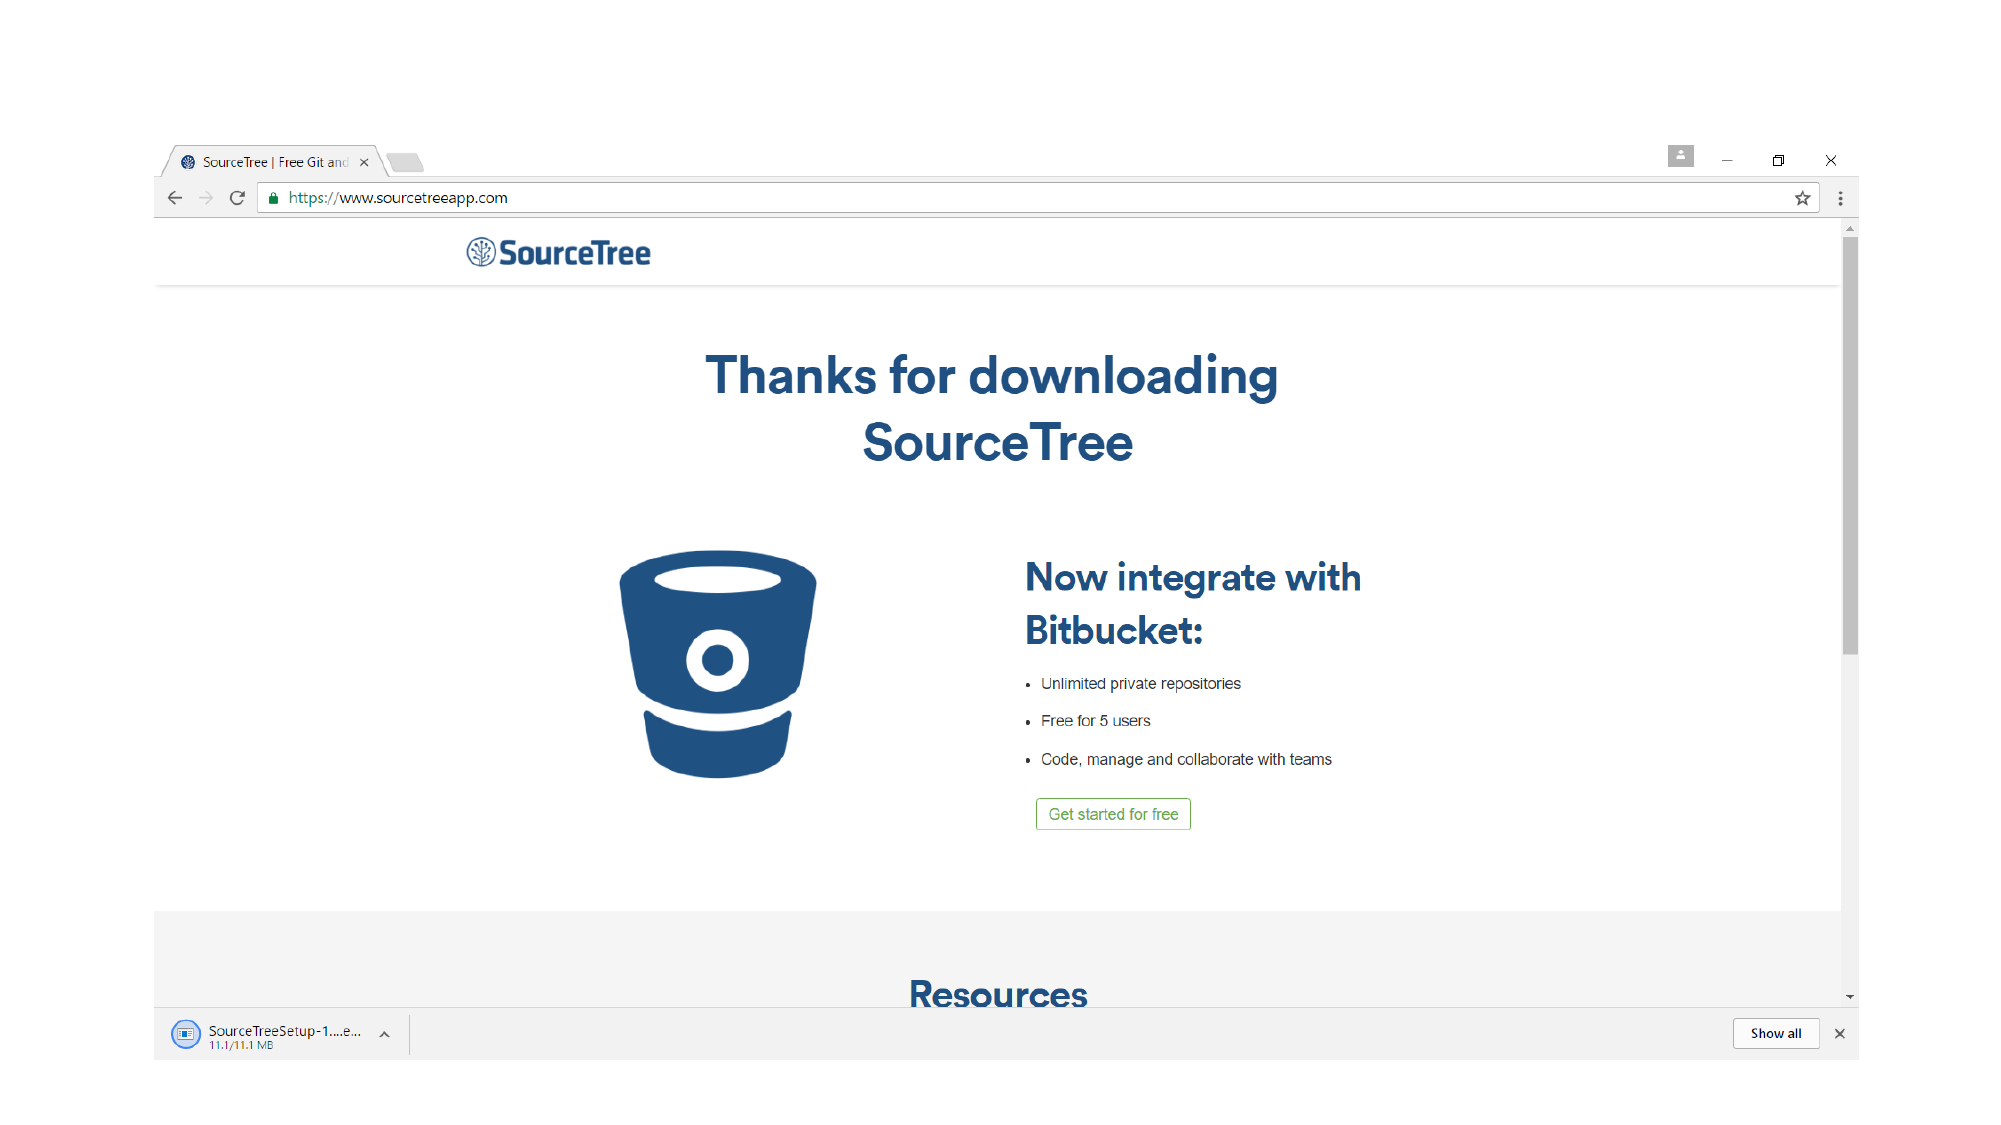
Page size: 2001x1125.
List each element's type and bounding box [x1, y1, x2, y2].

picture [154, 145, 1859, 1060]
